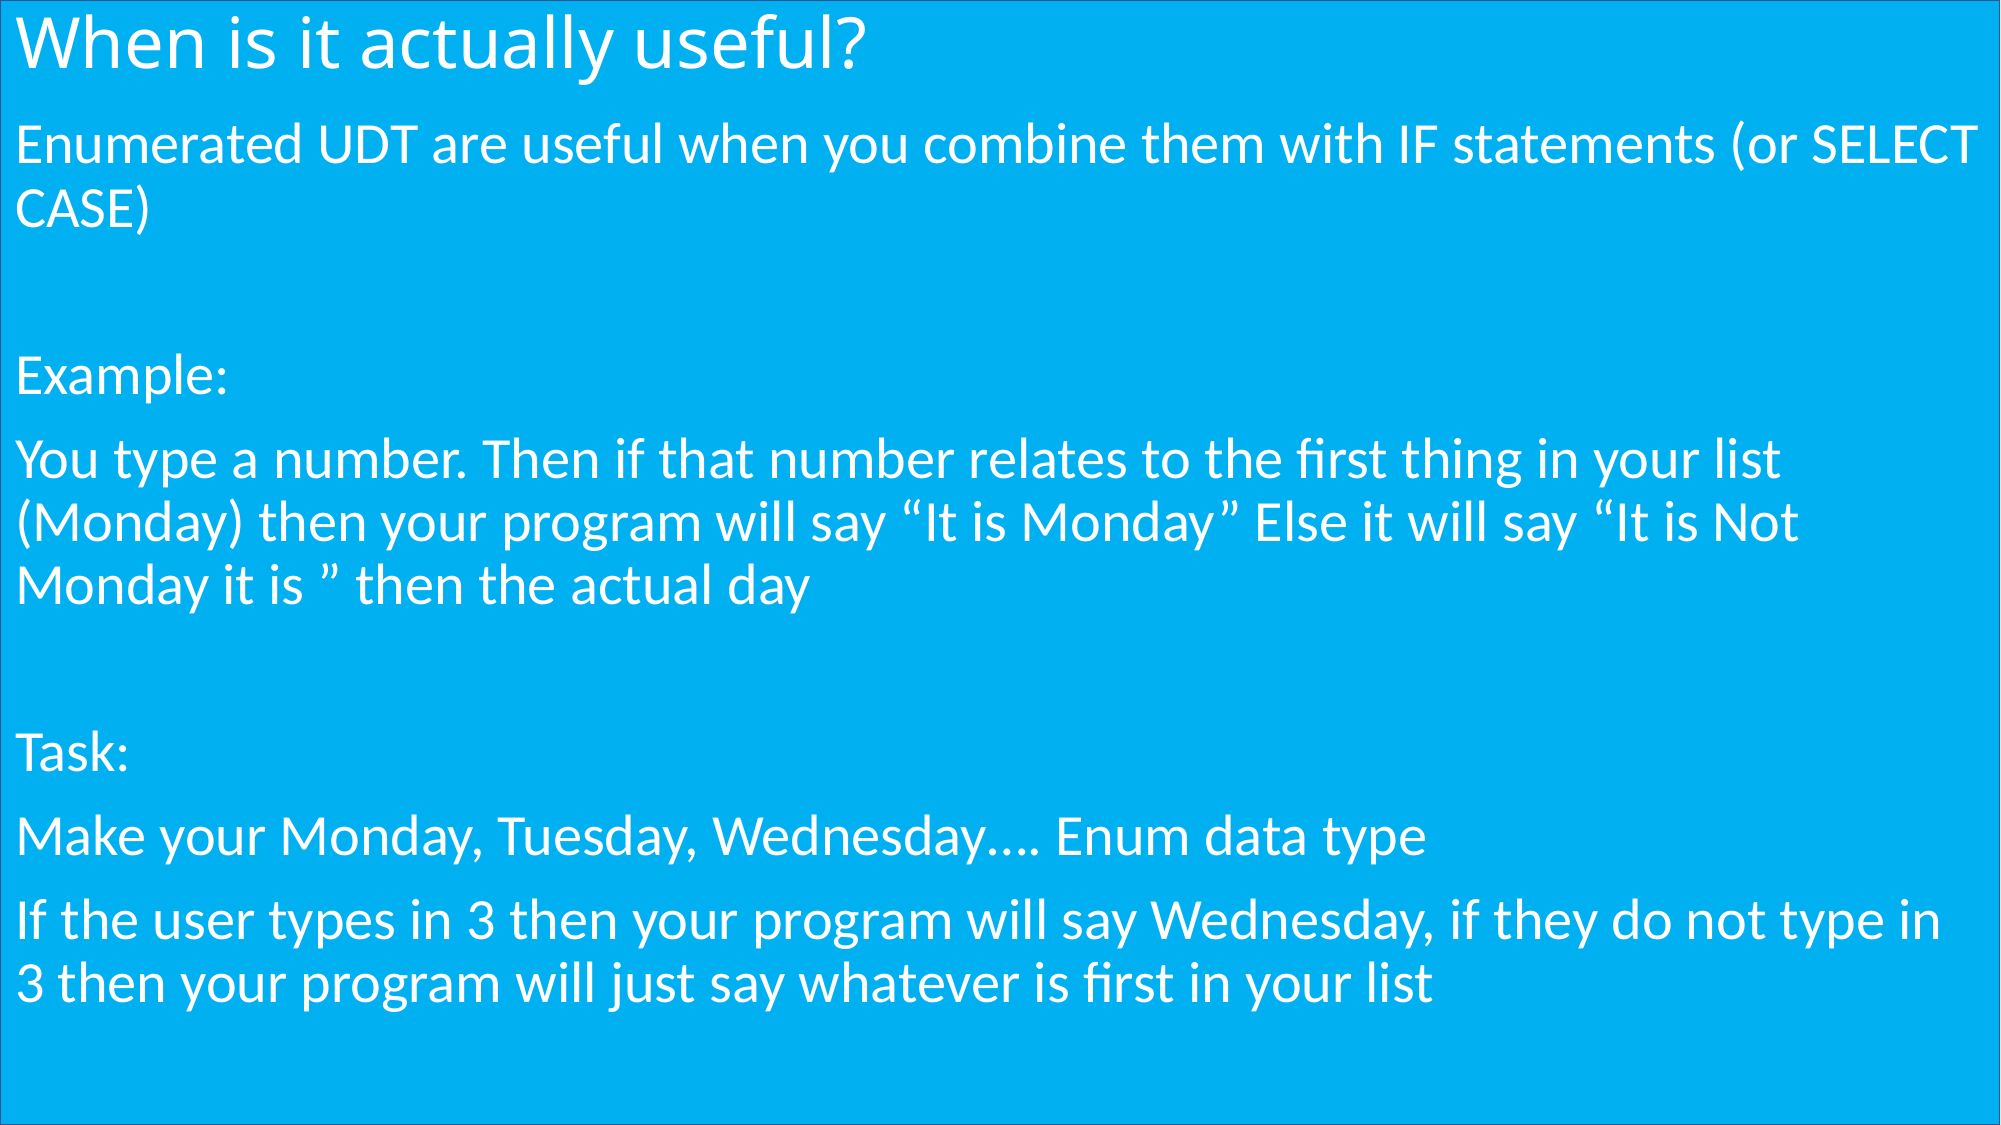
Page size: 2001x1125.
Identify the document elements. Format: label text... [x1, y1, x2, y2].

title When is it actually useful? [0, 0, 2000, 92]
list Enumerated UDT are useful when you combine them with IF statements (or SELECT CASE) Example: You type a number. Then if that number relates to the first thing in your list (Monday) then your program will say “It is Monday” Else it will say “It is Not Monday it is ” then the actual day Task: Make your Monday, Tuesday, Wednesday…. Enum data type If the user types in 3 then your program will say Wednesday, if they do not type in 3 then your program will just say whatever is first in your list [0, 106, 2000, 1125]
